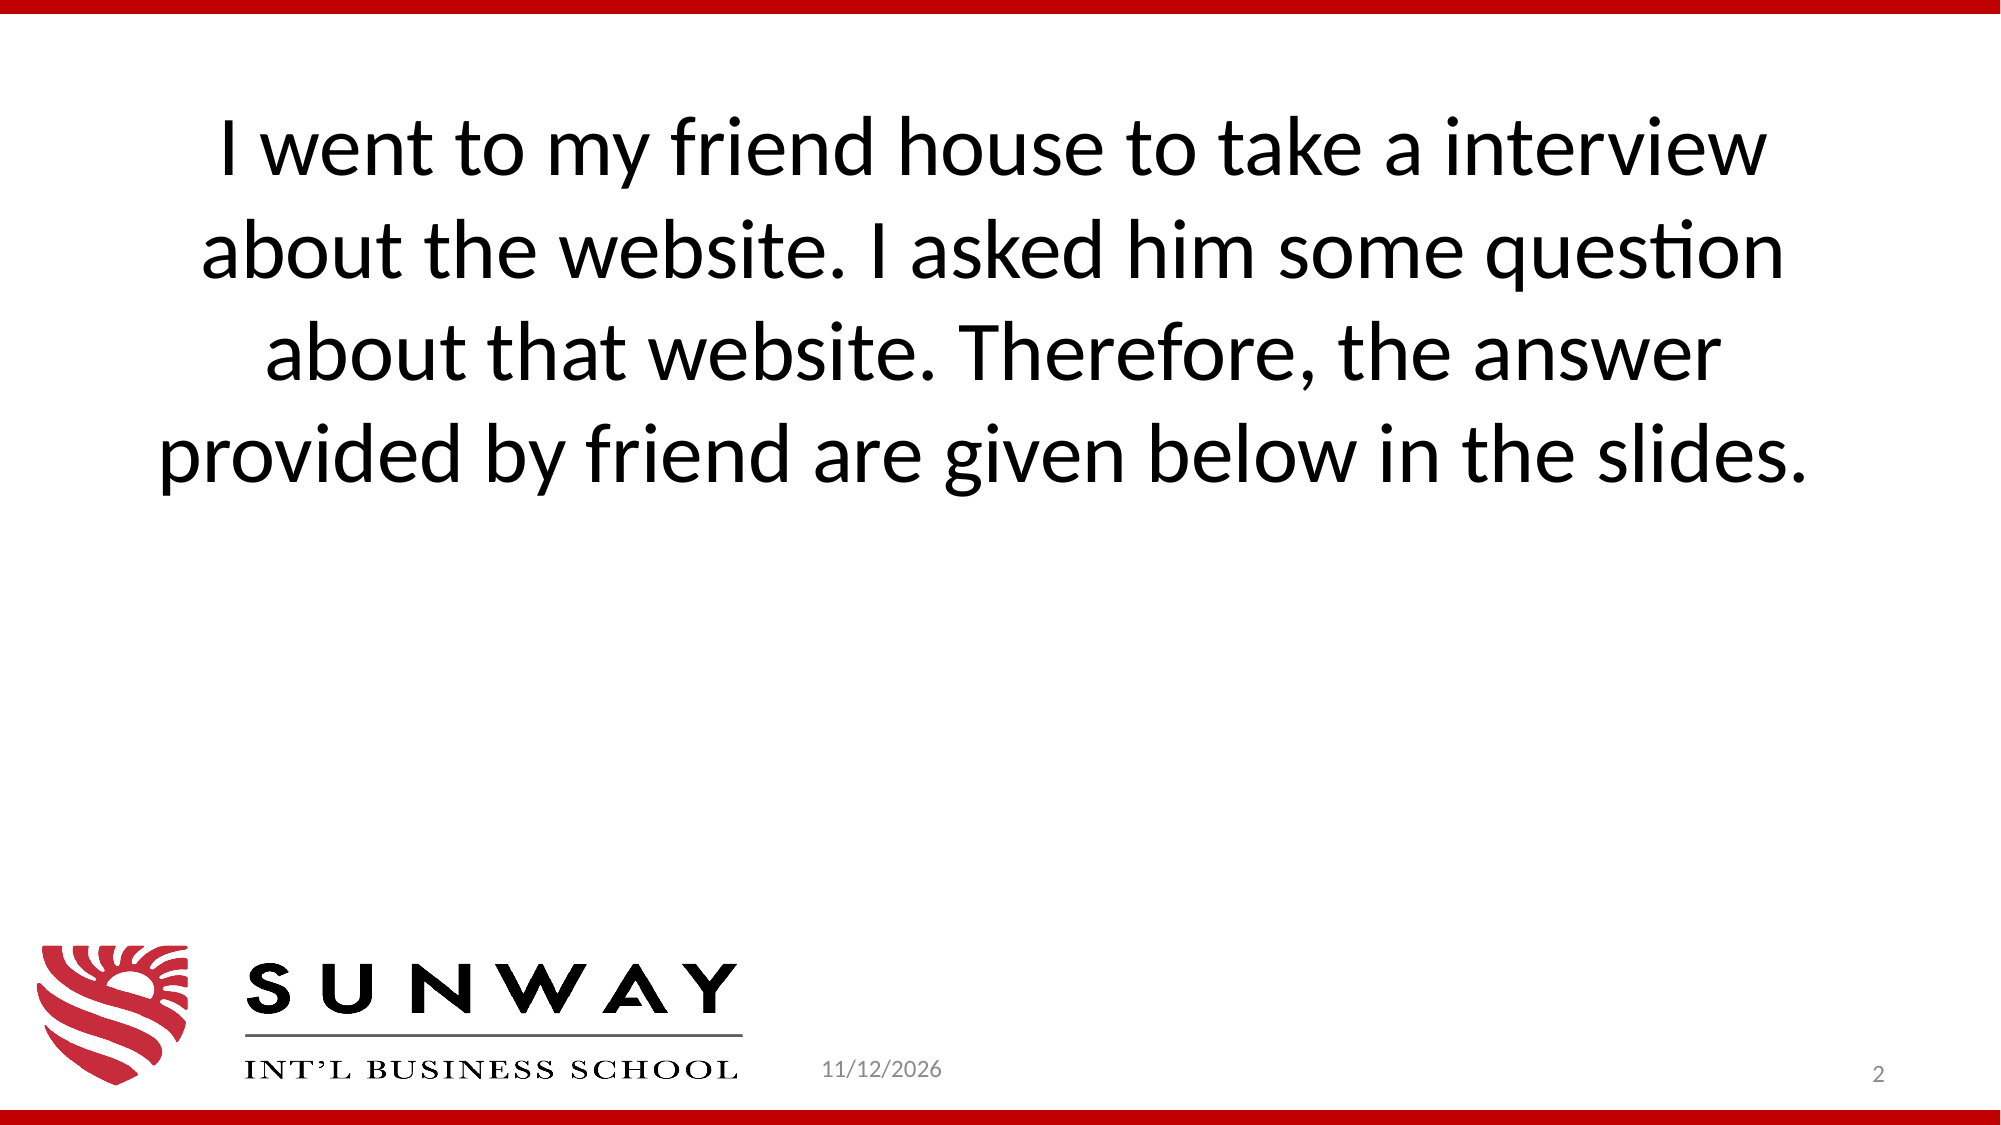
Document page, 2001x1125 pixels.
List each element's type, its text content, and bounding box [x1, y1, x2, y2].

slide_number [806, 1037, 1273, 1098]
title I went to my friend house to take a interview about the website. I asked him some question about that website. Therefore, the answer provided by friend are given below in the slides. [99, 45, 1889, 546]
picture [0, 699, 973, 1125]
slide_number 2 [1433, 1042, 1900, 1103]
